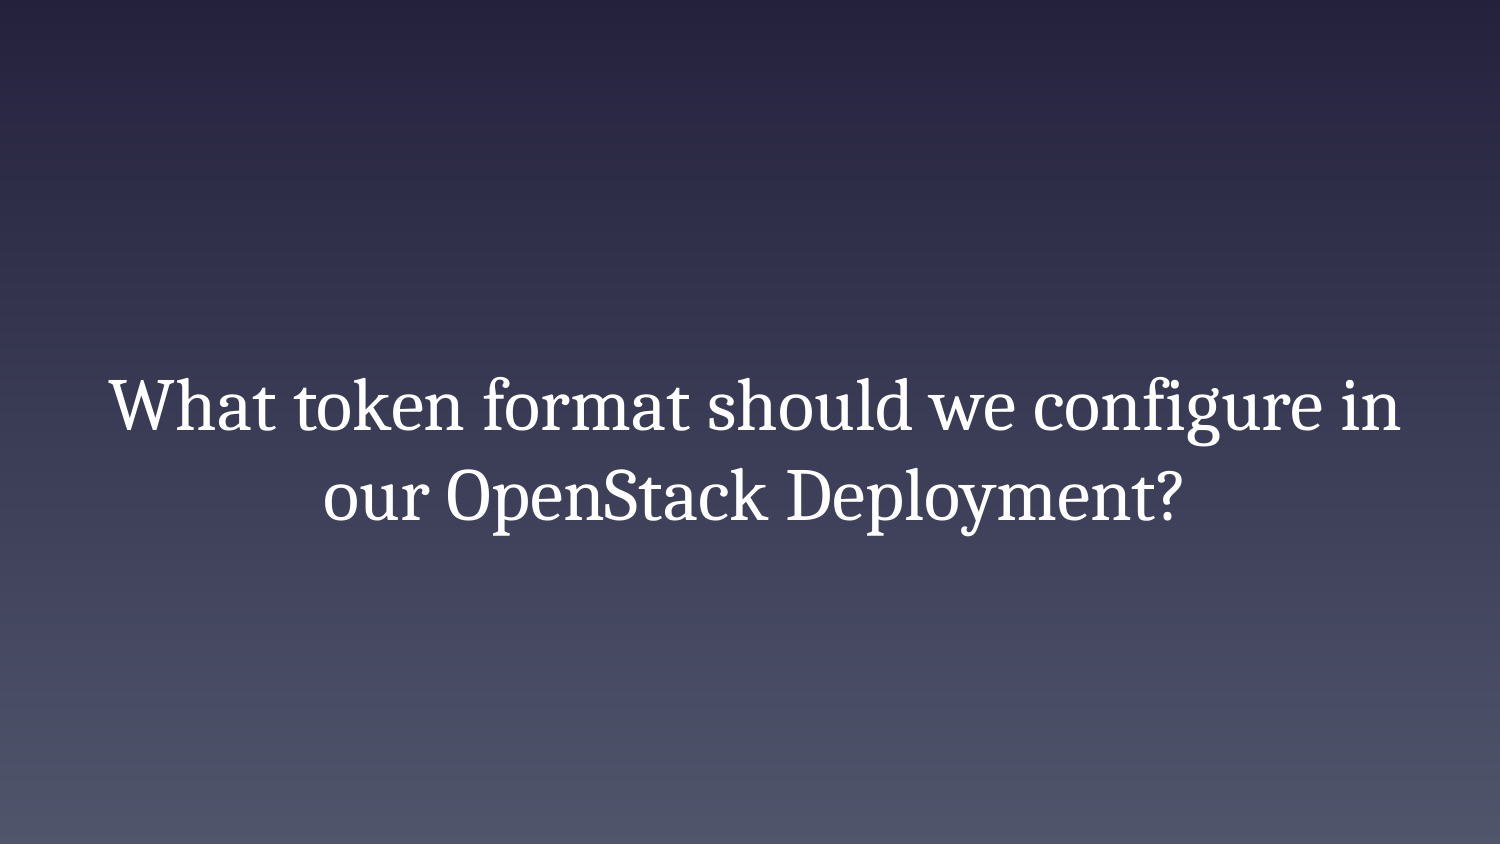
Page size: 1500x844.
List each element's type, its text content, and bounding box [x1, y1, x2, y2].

title What token format should we configure in our OpenStack Deployment? [50, 346, 1463, 543]
